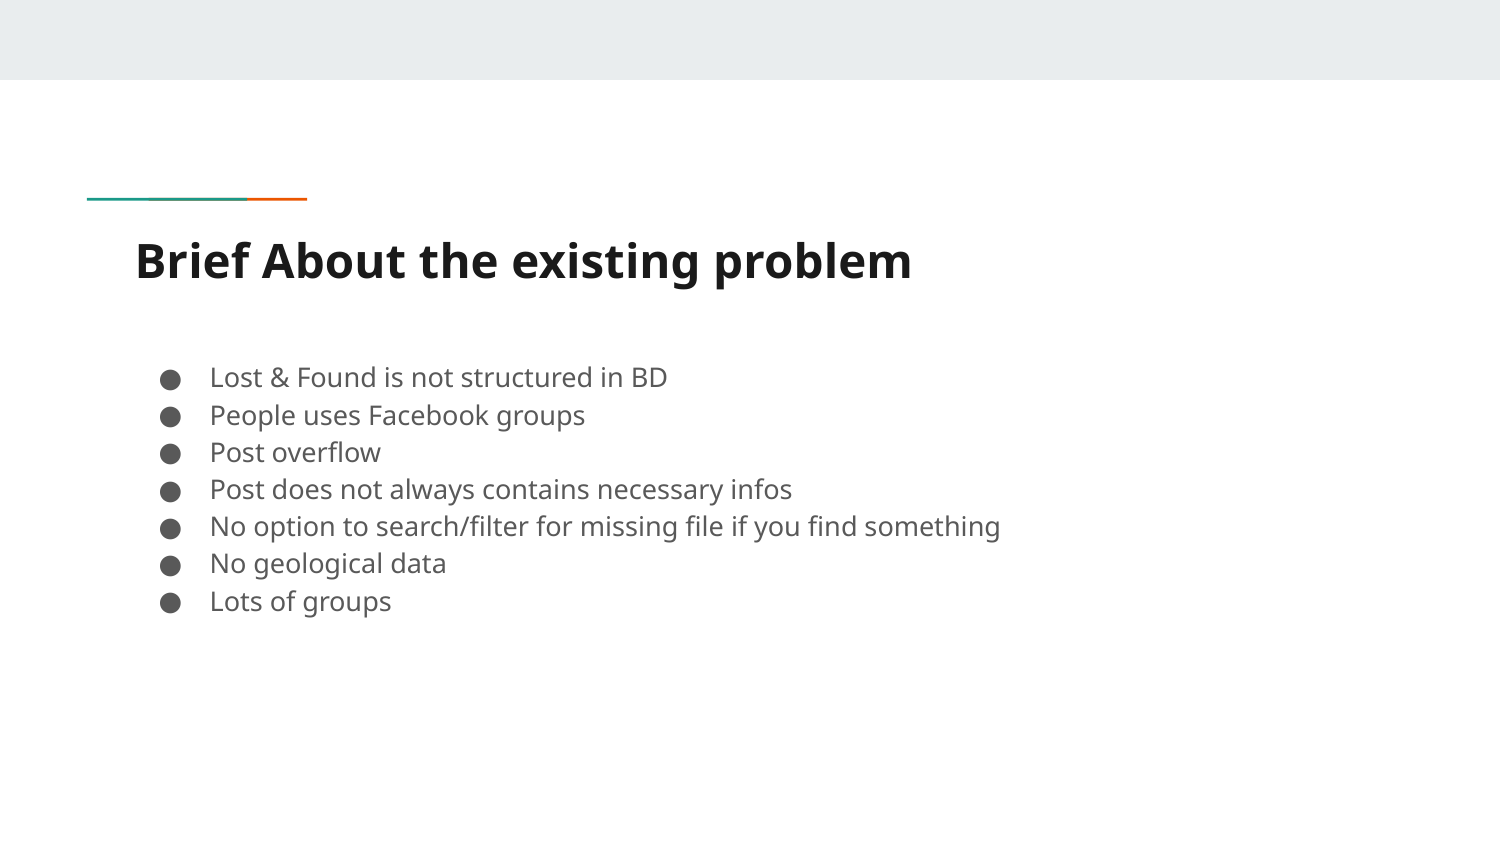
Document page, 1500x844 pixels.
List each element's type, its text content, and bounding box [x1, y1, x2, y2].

list Lost & Found is not structured in BD People uses Facebook groups Post overflow Post does not always contains necessary infos No option to search/filter for missing file if you find something No geological data Lots of groups [119, 341, 1381, 712]
title Brief About the existing problem [119, 216, 1381, 305]
